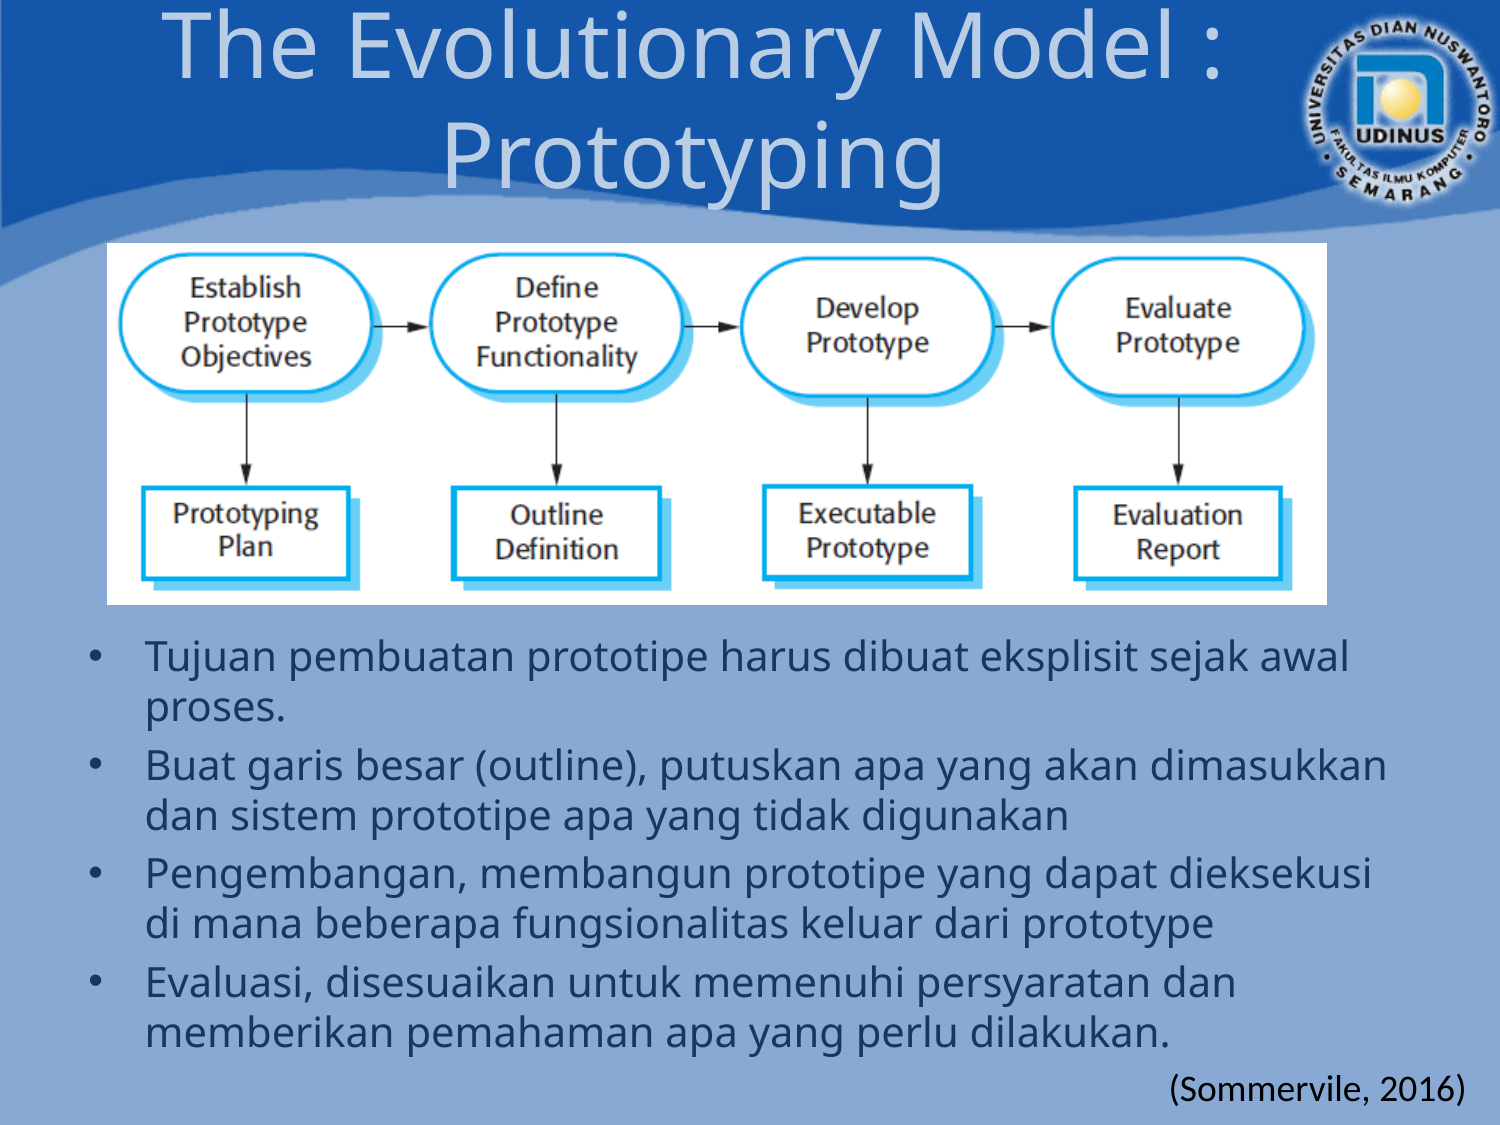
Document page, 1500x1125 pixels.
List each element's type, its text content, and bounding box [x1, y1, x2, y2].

text_box (Sommervile, 2016) [1153, 1057, 1497, 1117]
picture [0, 0, 1500, 1125]
list Tujuan pembuatan prototipe harus dibuat eksplisit sejak awal proses. Buat garis besar (outline), putuskan apa yang akan dimasukkan dan sistem prototipe apa yang tidak digunakan Pengembangan, membangun prototipe yang dapat dieksekusi di mana beberapa fungsionalitas keluar dari prototype Evaluasi, disesuaikan untuk memenuhi persyaratan dan memberikan pemahaman apa yang perlu dilakukan. [73, 622, 1424, 1024]
title The Evolutionary Model : Prototyping [62, 2, 1325, 191]
